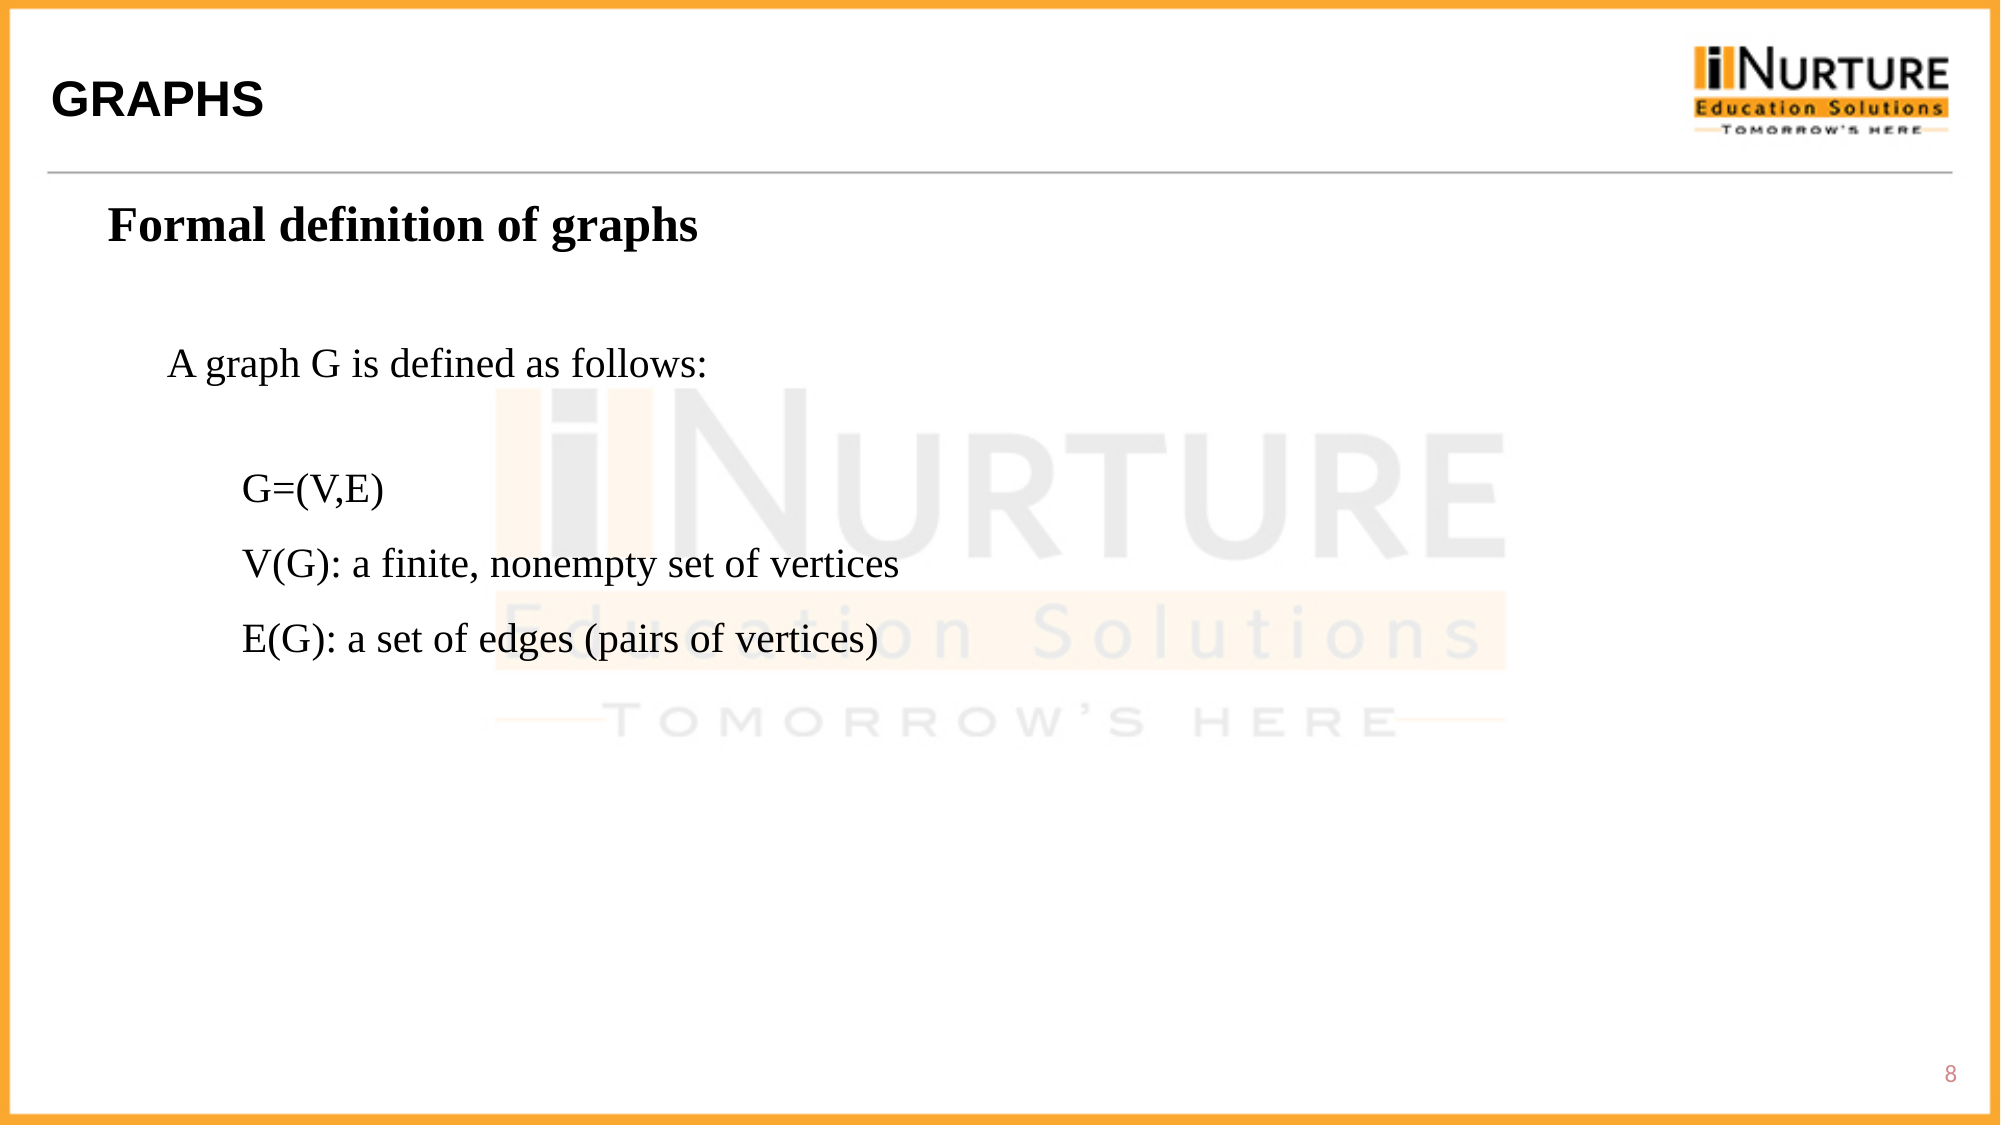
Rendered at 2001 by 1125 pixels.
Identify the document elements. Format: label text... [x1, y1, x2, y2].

text_box Formal definition of graphs A graph G is defined as follows: G=(V,E) V(G): a finite, nonempty set of vertices E(G): a set of edges (pairs of vertices) [33, 183, 1902, 769]
slide_number 8 [1901, 1042, 1973, 1103]
picture [0, 0, 2001, 1125]
text_box GRAPHS [33, 59, 1716, 134]
